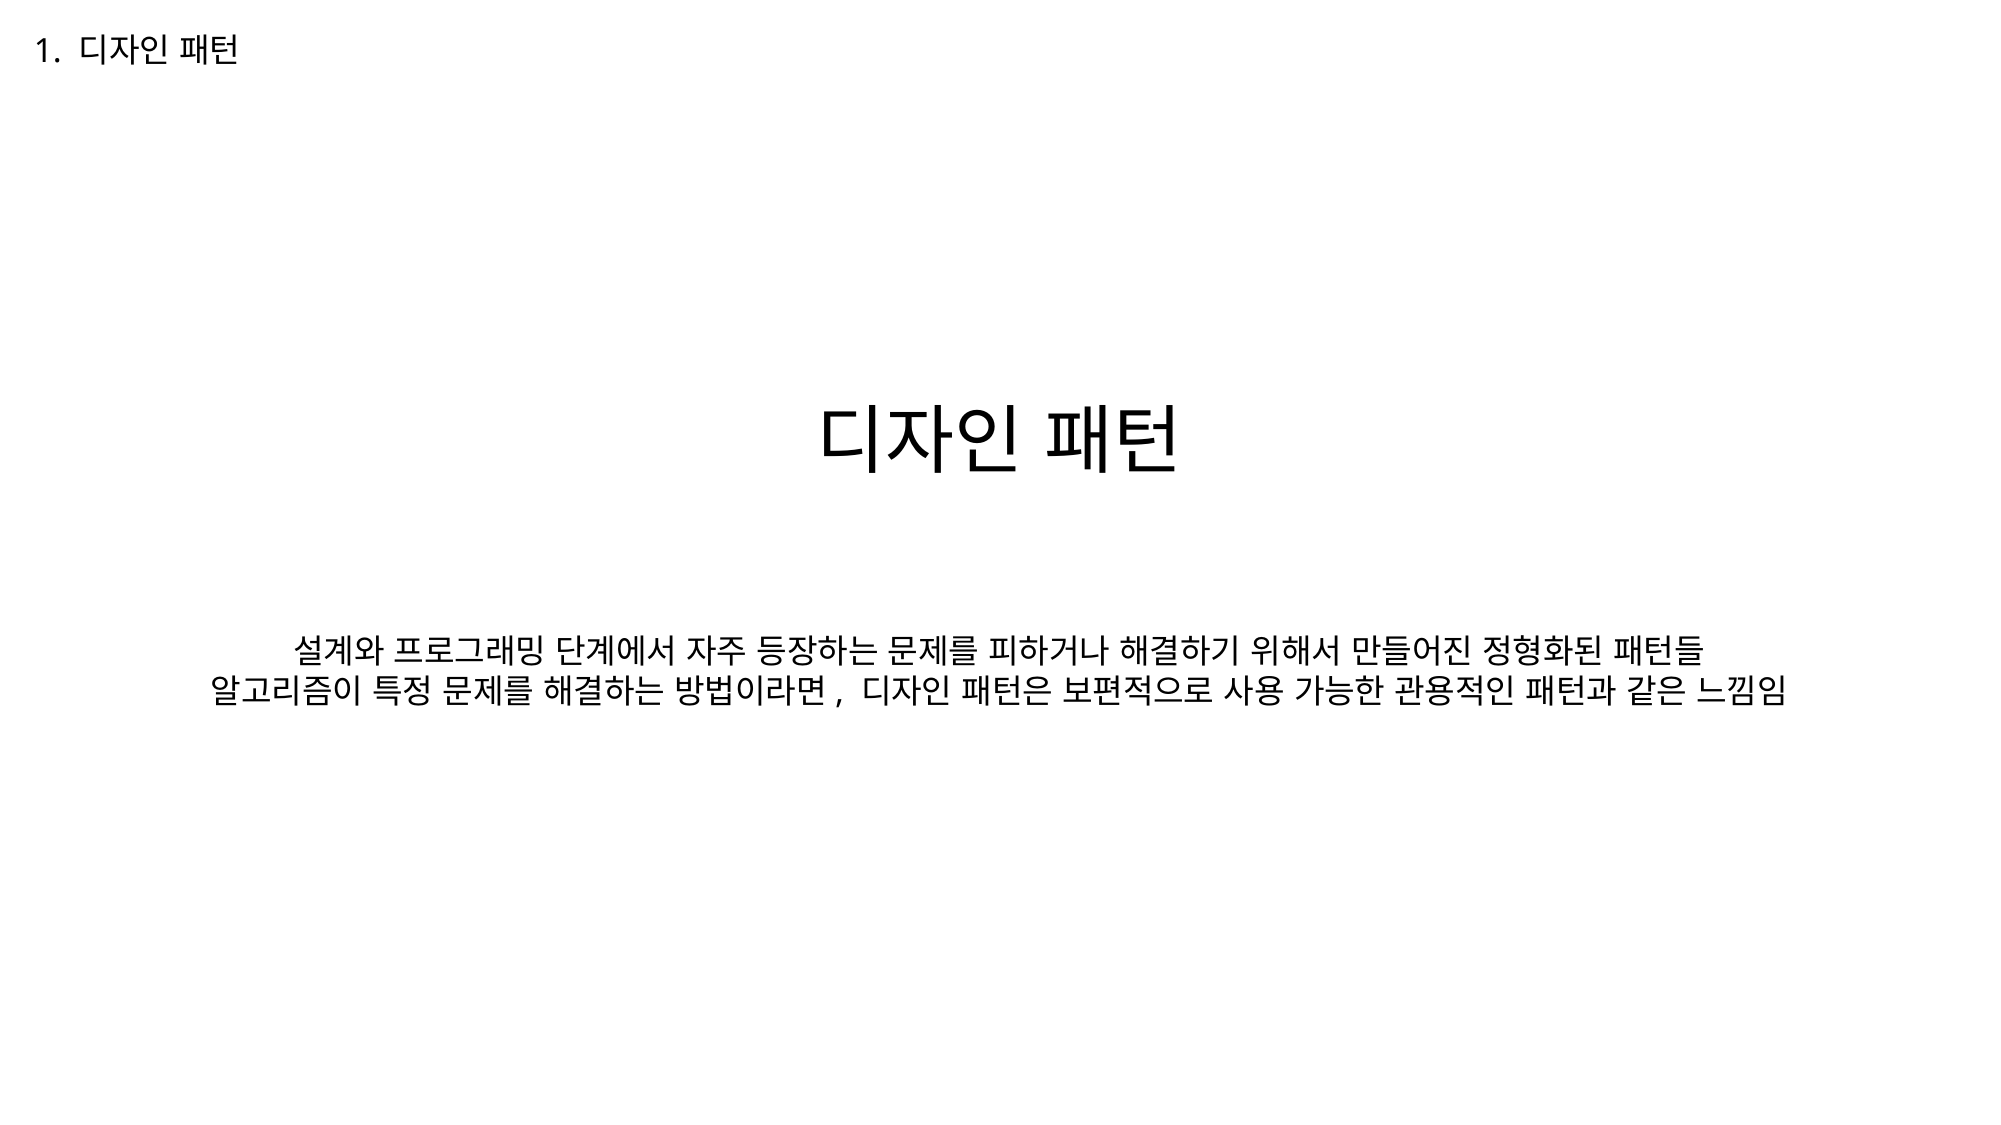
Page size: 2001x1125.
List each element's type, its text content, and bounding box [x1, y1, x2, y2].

text_box 설계와 프로그래밍 단계에서 자주 등장하는 문제를 피하거나 해결하기 위해서 만들어진 정형화된 패턴들 알고리즘이 특정 문제를 해결하는 방법이라면, 디자인 패턴은 보편적으로 사용 가능한 관용적인 패턴과 같은 느낌임 [196, 622, 1804, 718]
text_box 1. 디자인 패턴 [19, 21, 256, 77]
text_box 디자인 패턴 [802, 384, 1198, 490]
